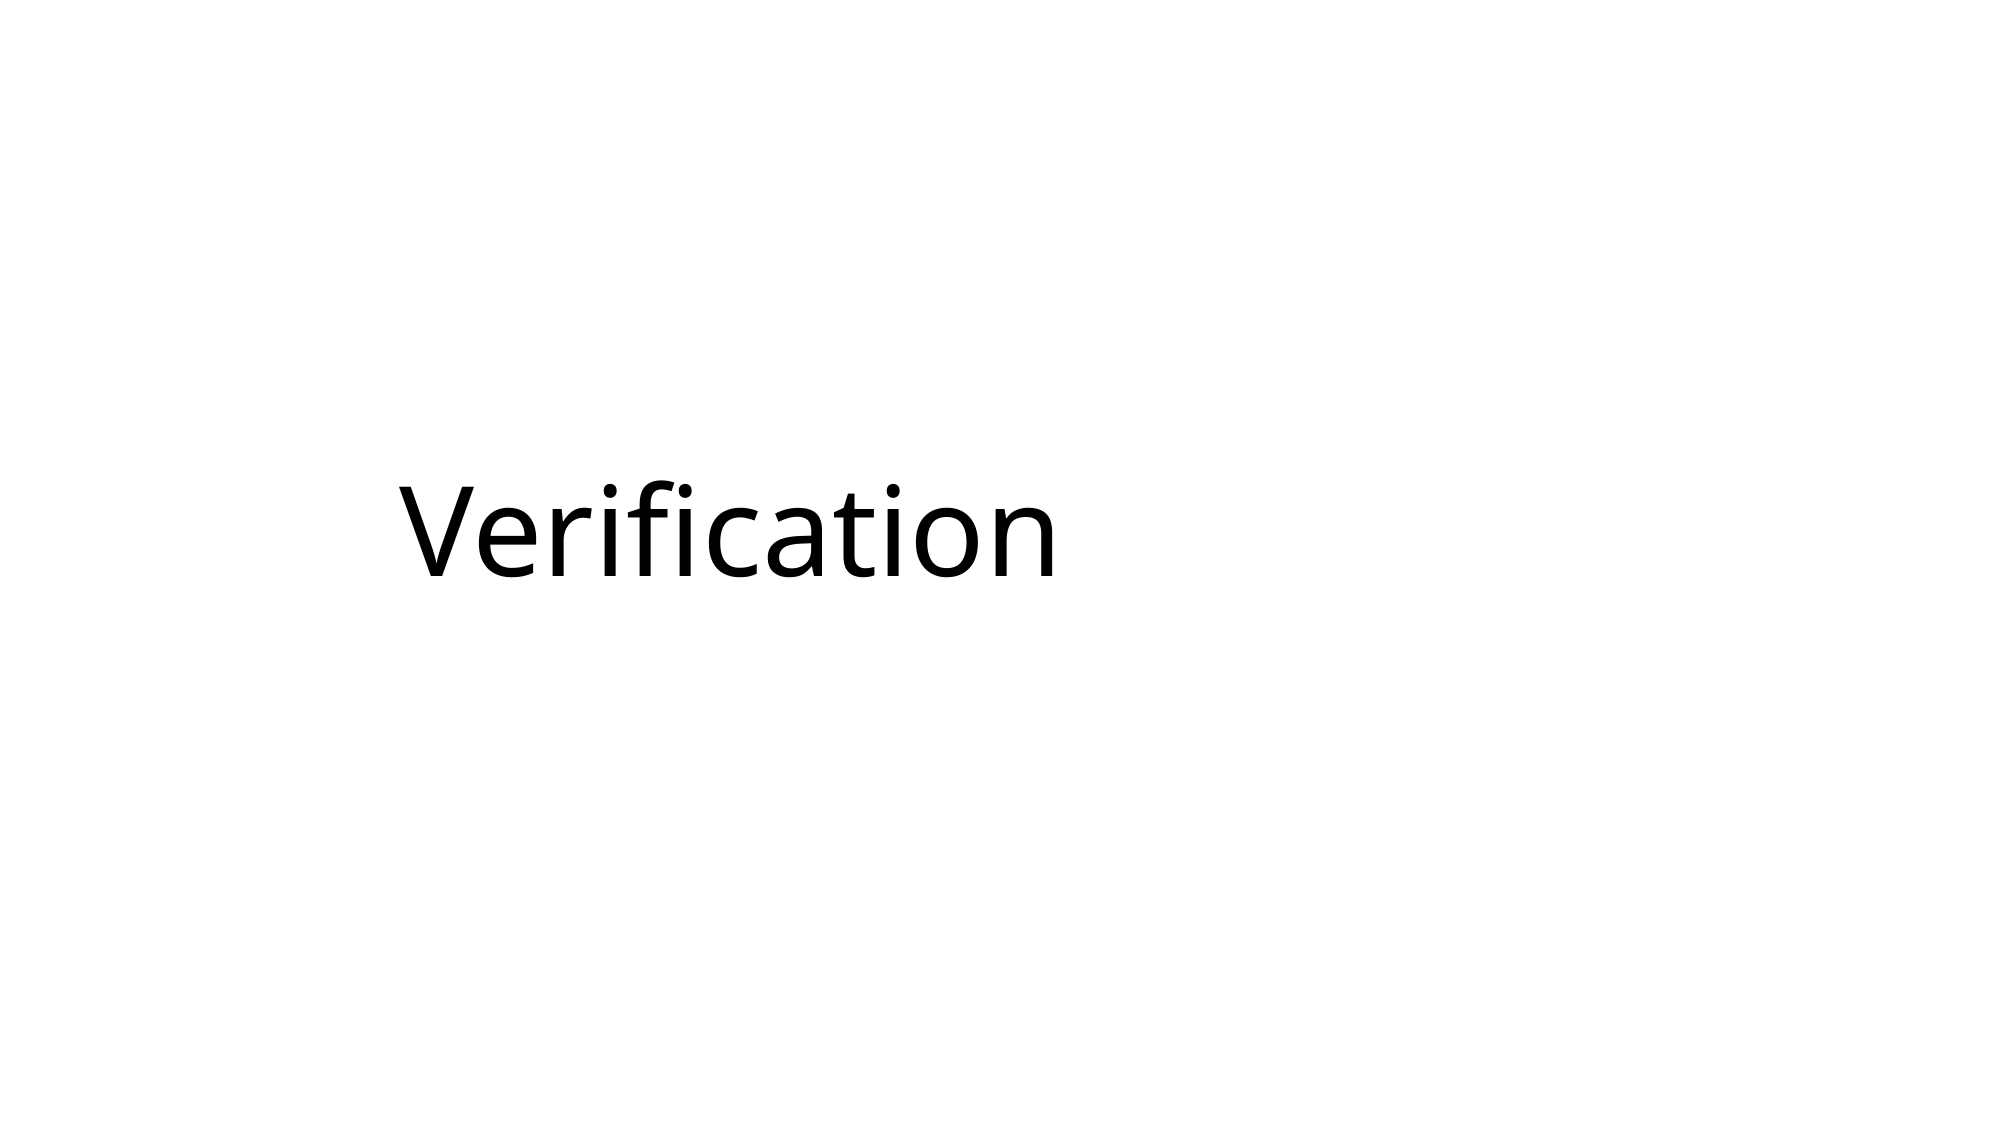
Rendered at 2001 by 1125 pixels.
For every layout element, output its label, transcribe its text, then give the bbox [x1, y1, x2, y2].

title Verification [268, 184, 1078, 888]
